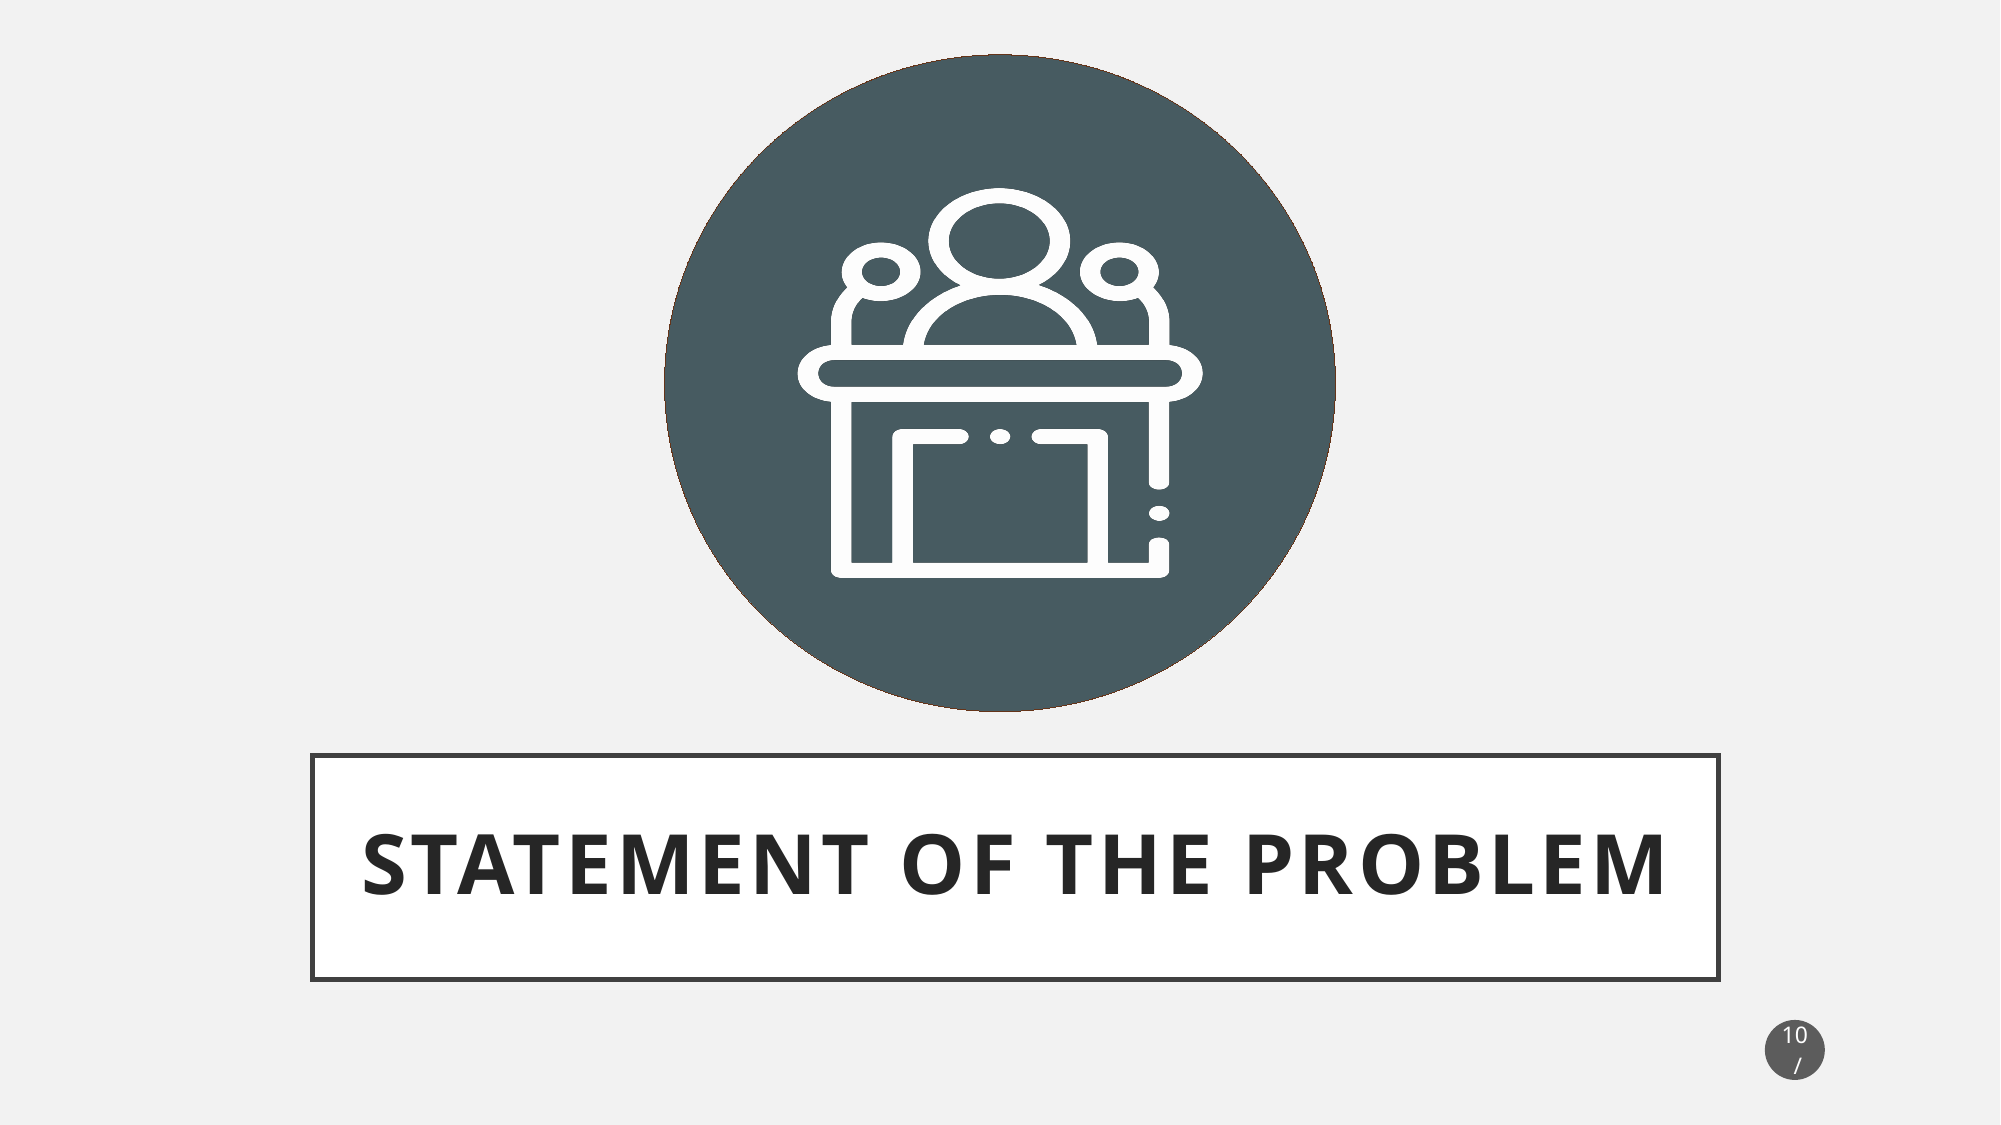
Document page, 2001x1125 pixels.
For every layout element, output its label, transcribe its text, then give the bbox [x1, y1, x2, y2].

title Statement of the problem [310, 753, 1721, 982]
slide_number 10 / [1764, 1019, 1825, 1080]
text_box [664, 54, 1336, 712]
text_box [738, 188, 1262, 579]
